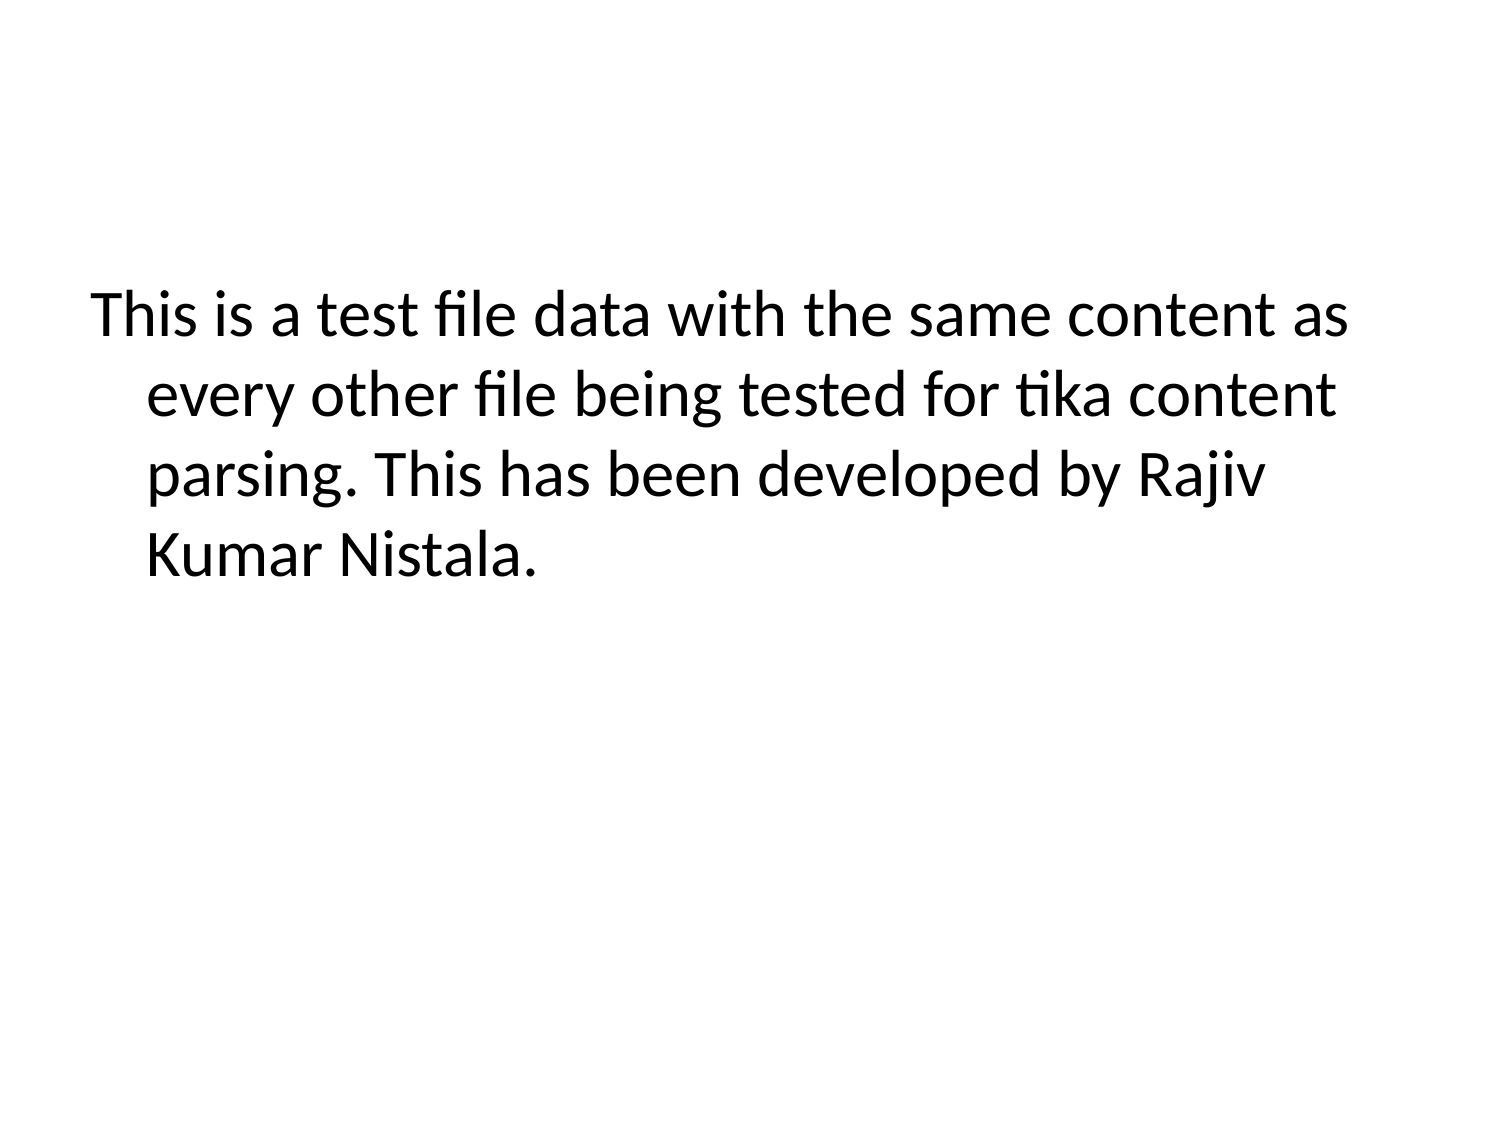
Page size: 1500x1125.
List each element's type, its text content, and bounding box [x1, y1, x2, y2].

list This is a test file data with the same content as every other file being tested for tika content parsing. This has been developed by Rajiv Kumar Nistala. [75, 262, 1425, 1005]
